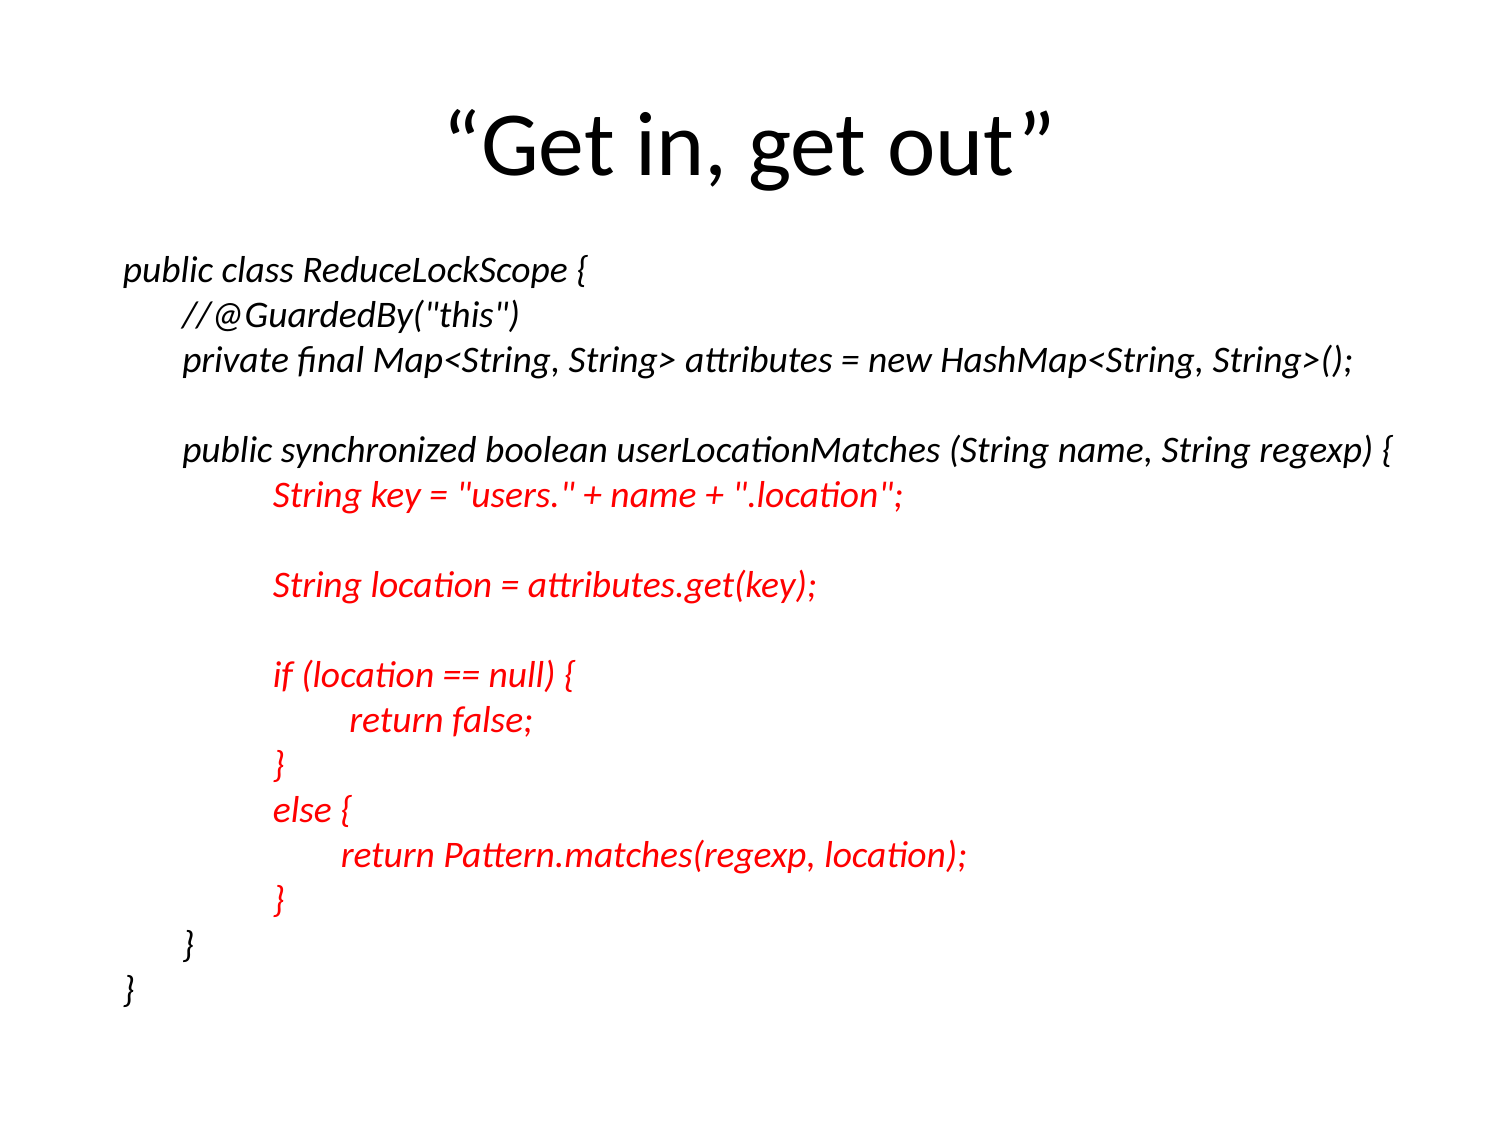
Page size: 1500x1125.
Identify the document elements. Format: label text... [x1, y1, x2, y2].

title “Get in, get out” [75, 45, 1425, 233]
text_box public class ReduceLockScope { //@GuardedBy("this") private final Map<String, String> attributes = new HashMap<String, String>(); public synchronized boolean userLocationMatches (String name, String regexp) { String key = "users." + name + ".location"; String location = attributes.get(key); if (location == null) { return false; } else { return Pattern.matches(regexp, location); } } } [108, 237, 1410, 1018]
